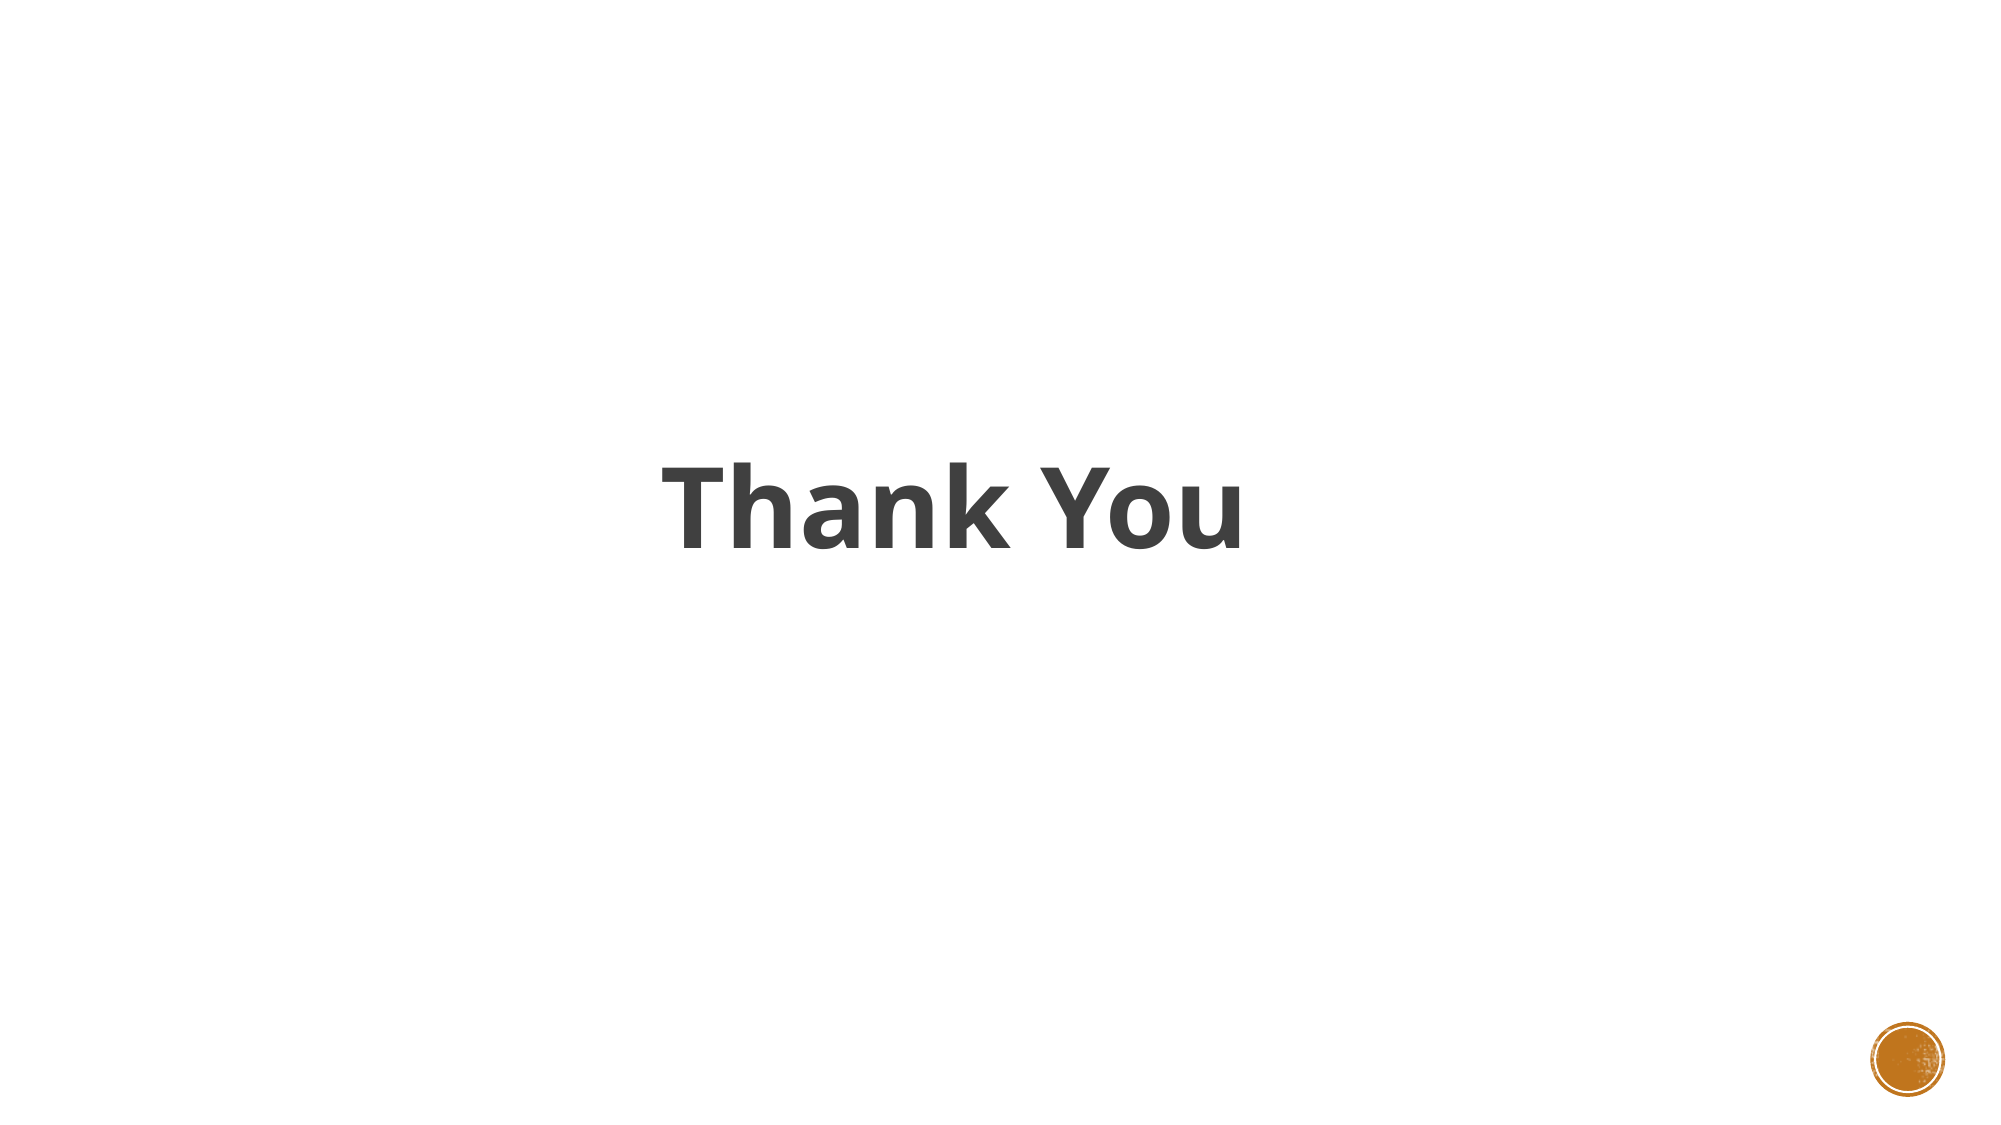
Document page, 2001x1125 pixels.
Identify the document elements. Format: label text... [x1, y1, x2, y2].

text_box Thank You [645, 428, 1265, 579]
